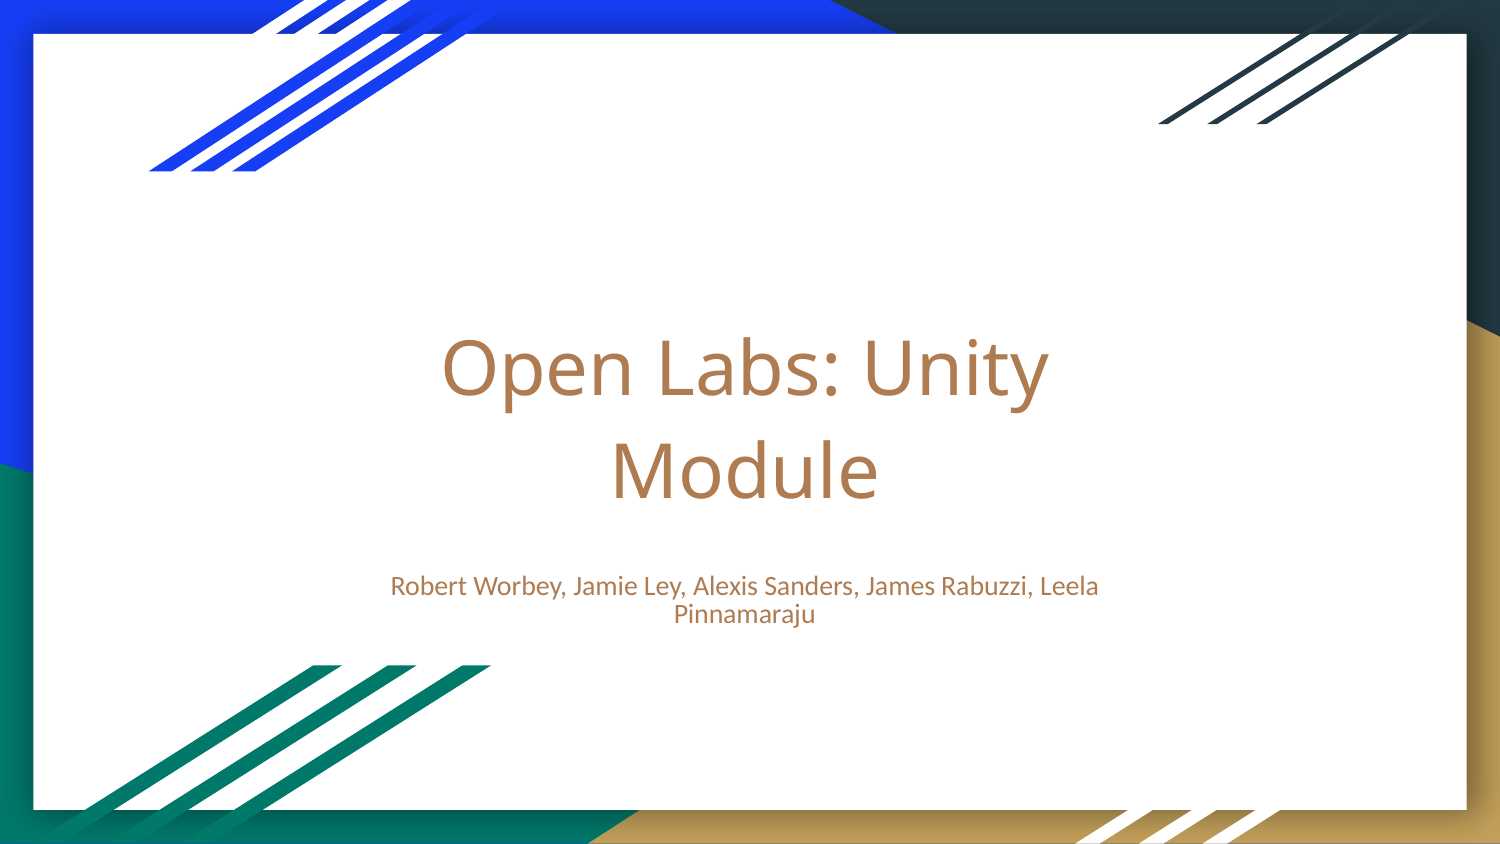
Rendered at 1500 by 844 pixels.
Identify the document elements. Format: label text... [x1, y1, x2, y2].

title Open Labs: Unity Module [304, 298, 1185, 537]
subtitle Robert Worbey, Jamie Ley, Alexis Sanders, James Rabuzzi, Leela Pinnamaraju [304, 559, 1185, 646]
